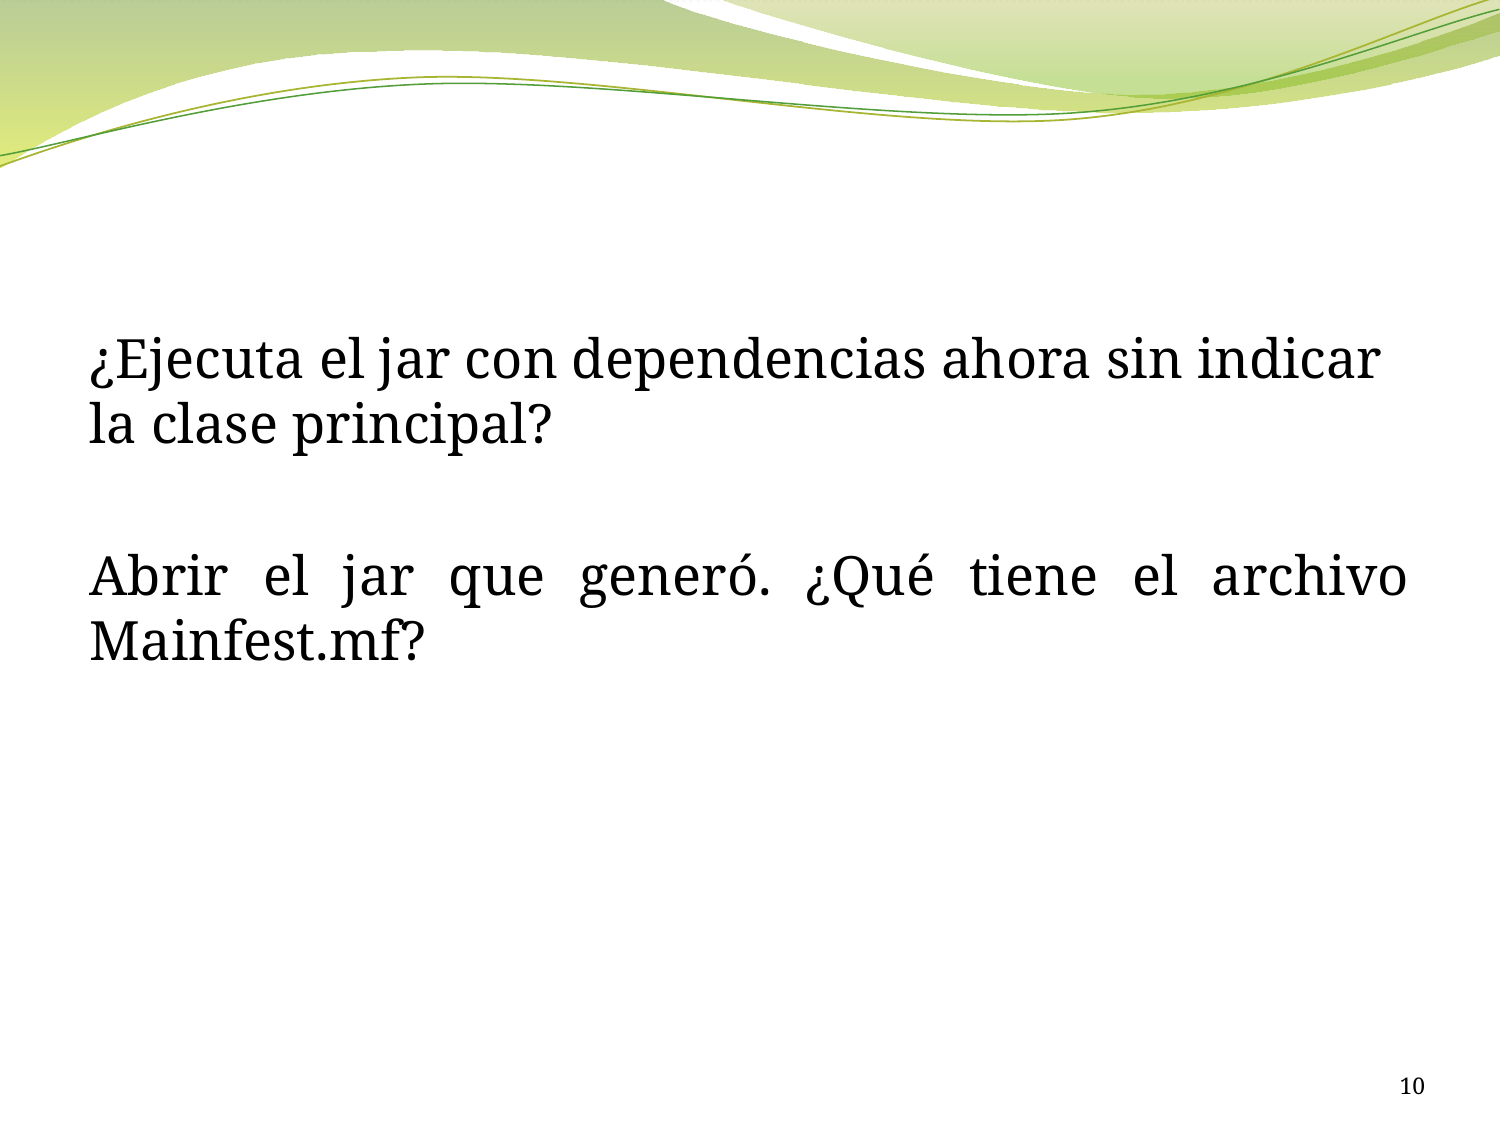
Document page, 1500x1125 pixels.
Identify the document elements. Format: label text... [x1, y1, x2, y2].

list ¿Ejecuta el jar con dependencias ahora sin indicar la clase principal? Abrir el jar que generó. ¿Qué tiene el archivo Mainfest.mf? [75, 317, 1425, 1038]
slide_number 10 [1299, 1042, 1425, 1103]
